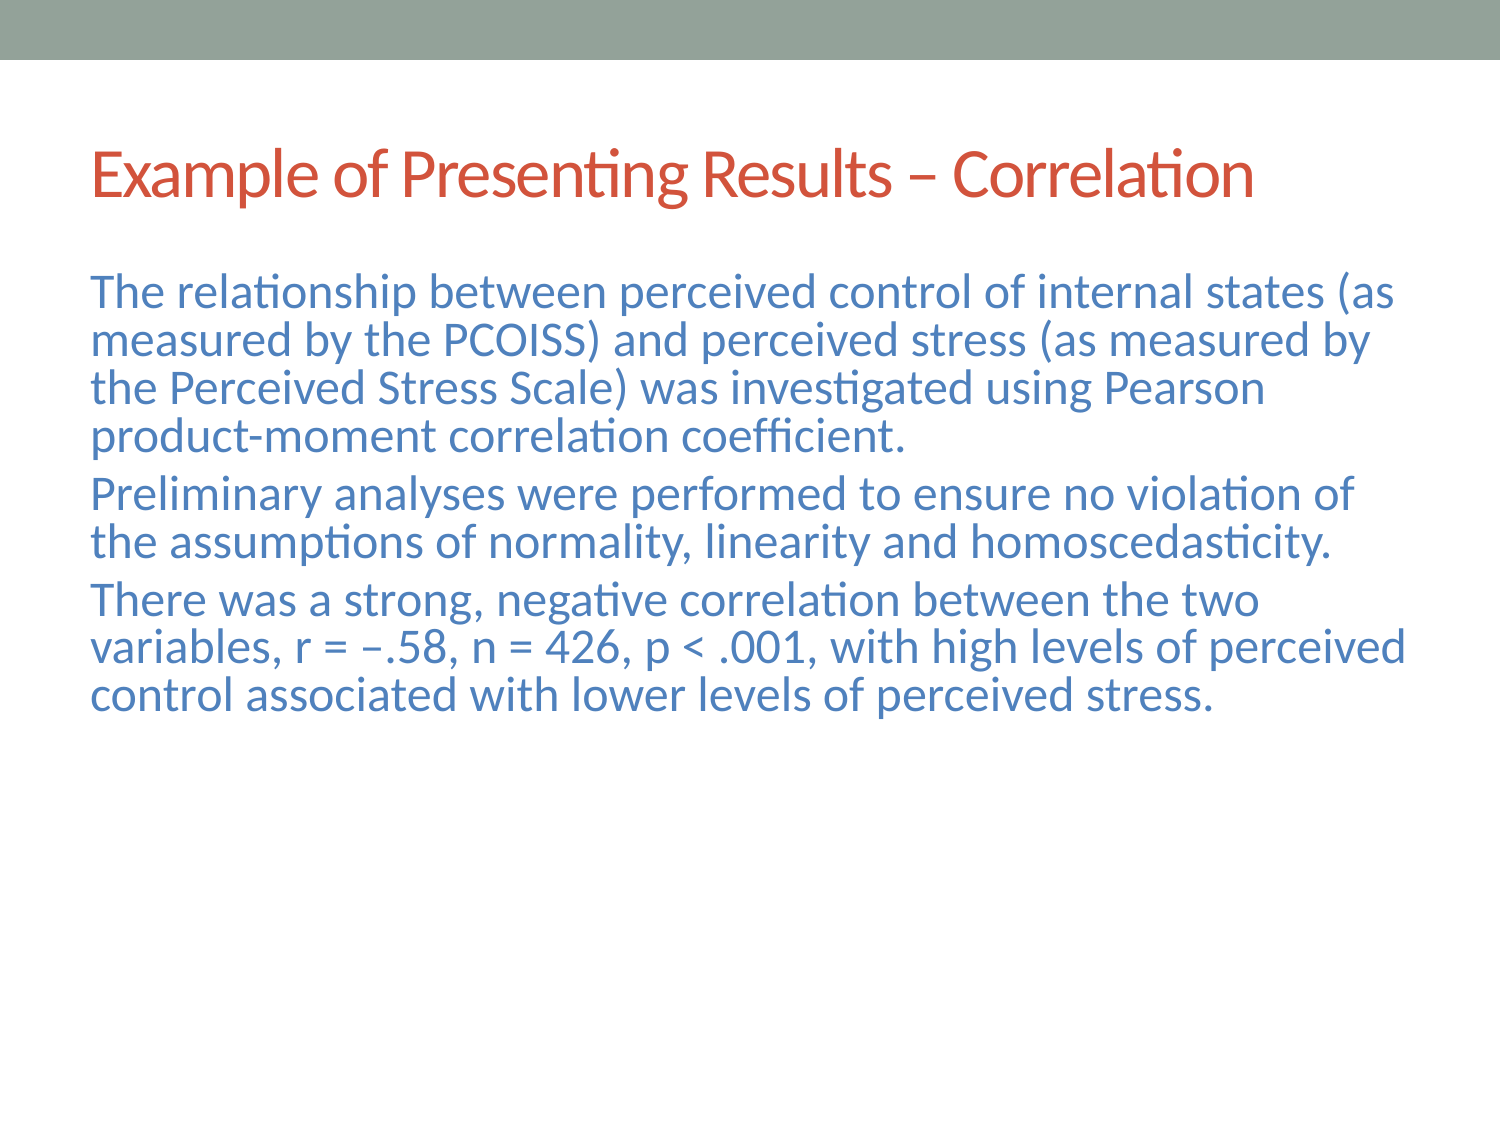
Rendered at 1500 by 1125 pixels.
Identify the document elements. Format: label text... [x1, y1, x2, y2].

list The relationship between perceived control of internal states (as measured by the PCOISS) and perceived stress (as measured by the Perceived Stress Scale) was investigated using Pearson product-moment correlation coefﬁcient. Preliminary analyses were performed to ensure no violation of the assumptions of normality, linearity and homoscedasticity. There was a strong, negative correlation between the two variables, r = –.58, n = 426, p < .001, with high levels of perceived control associated with lower levels of perceived stress. [75, 262, 1425, 1063]
title Example of Presenting Results – Correlation [75, 87, 1425, 250]
